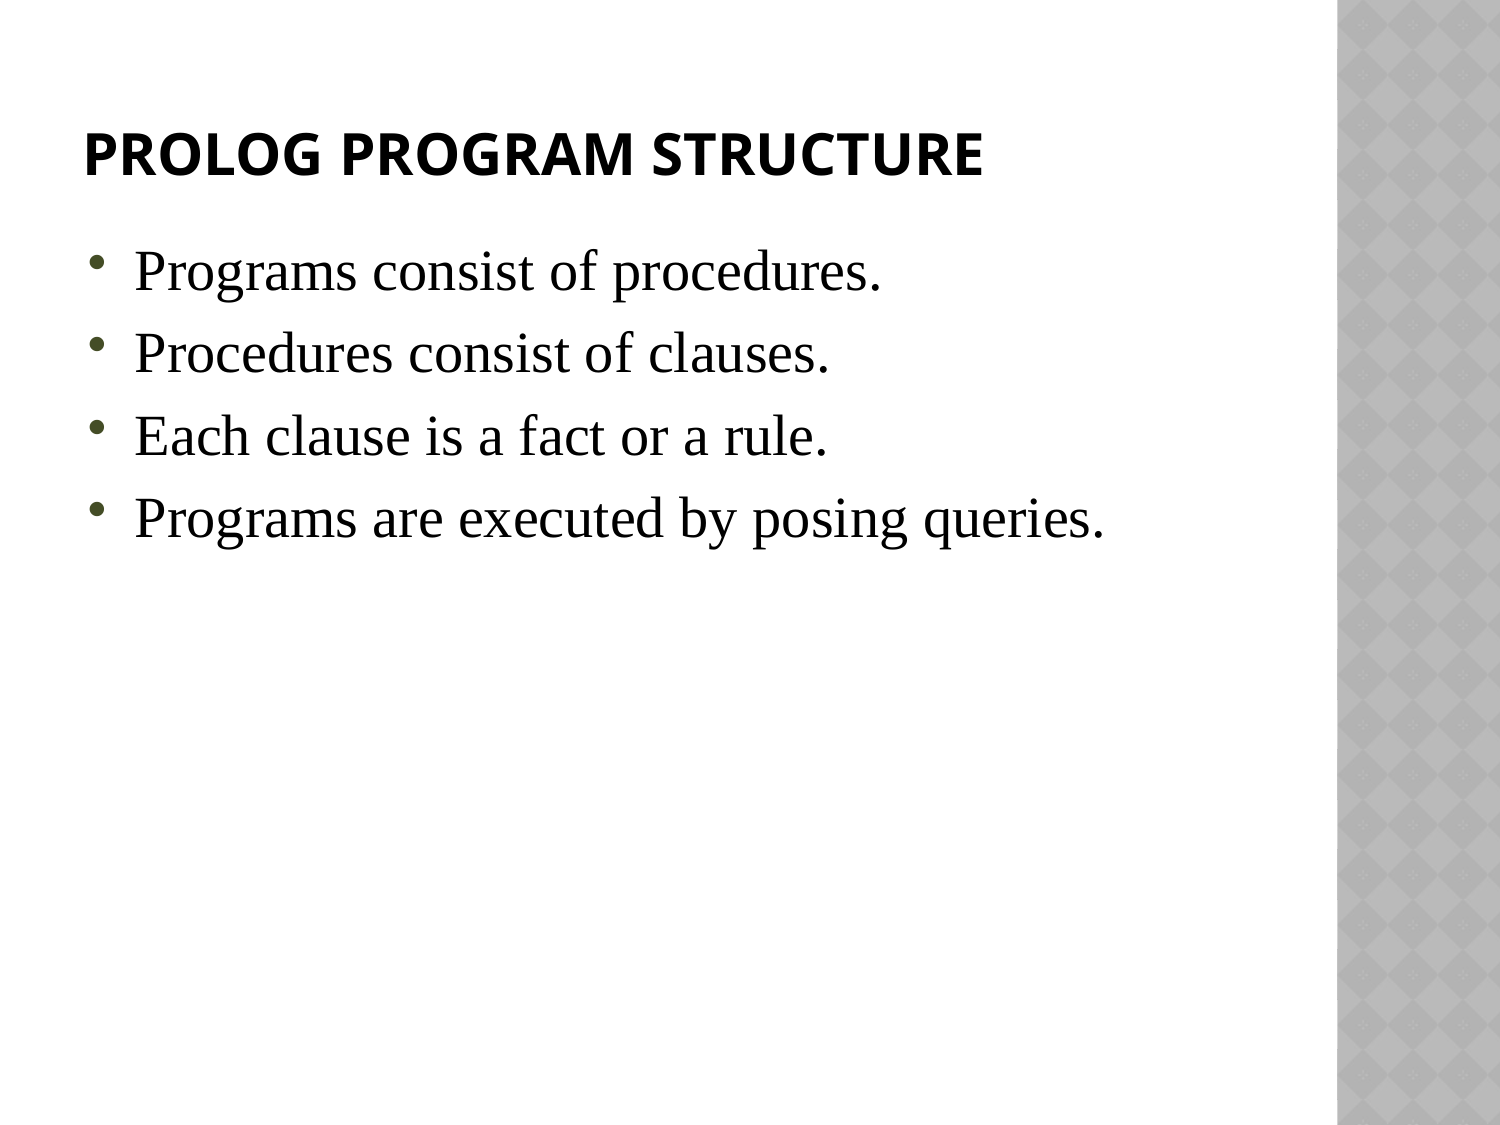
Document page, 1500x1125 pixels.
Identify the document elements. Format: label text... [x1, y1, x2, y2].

title Prolog program structure [75, 52, 1263, 188]
list Programs consist of procedures. Procedures consist of clauses. Each clause is a fact or a rule. Programs are executed by posing queries. [75, 224, 1263, 1059]
